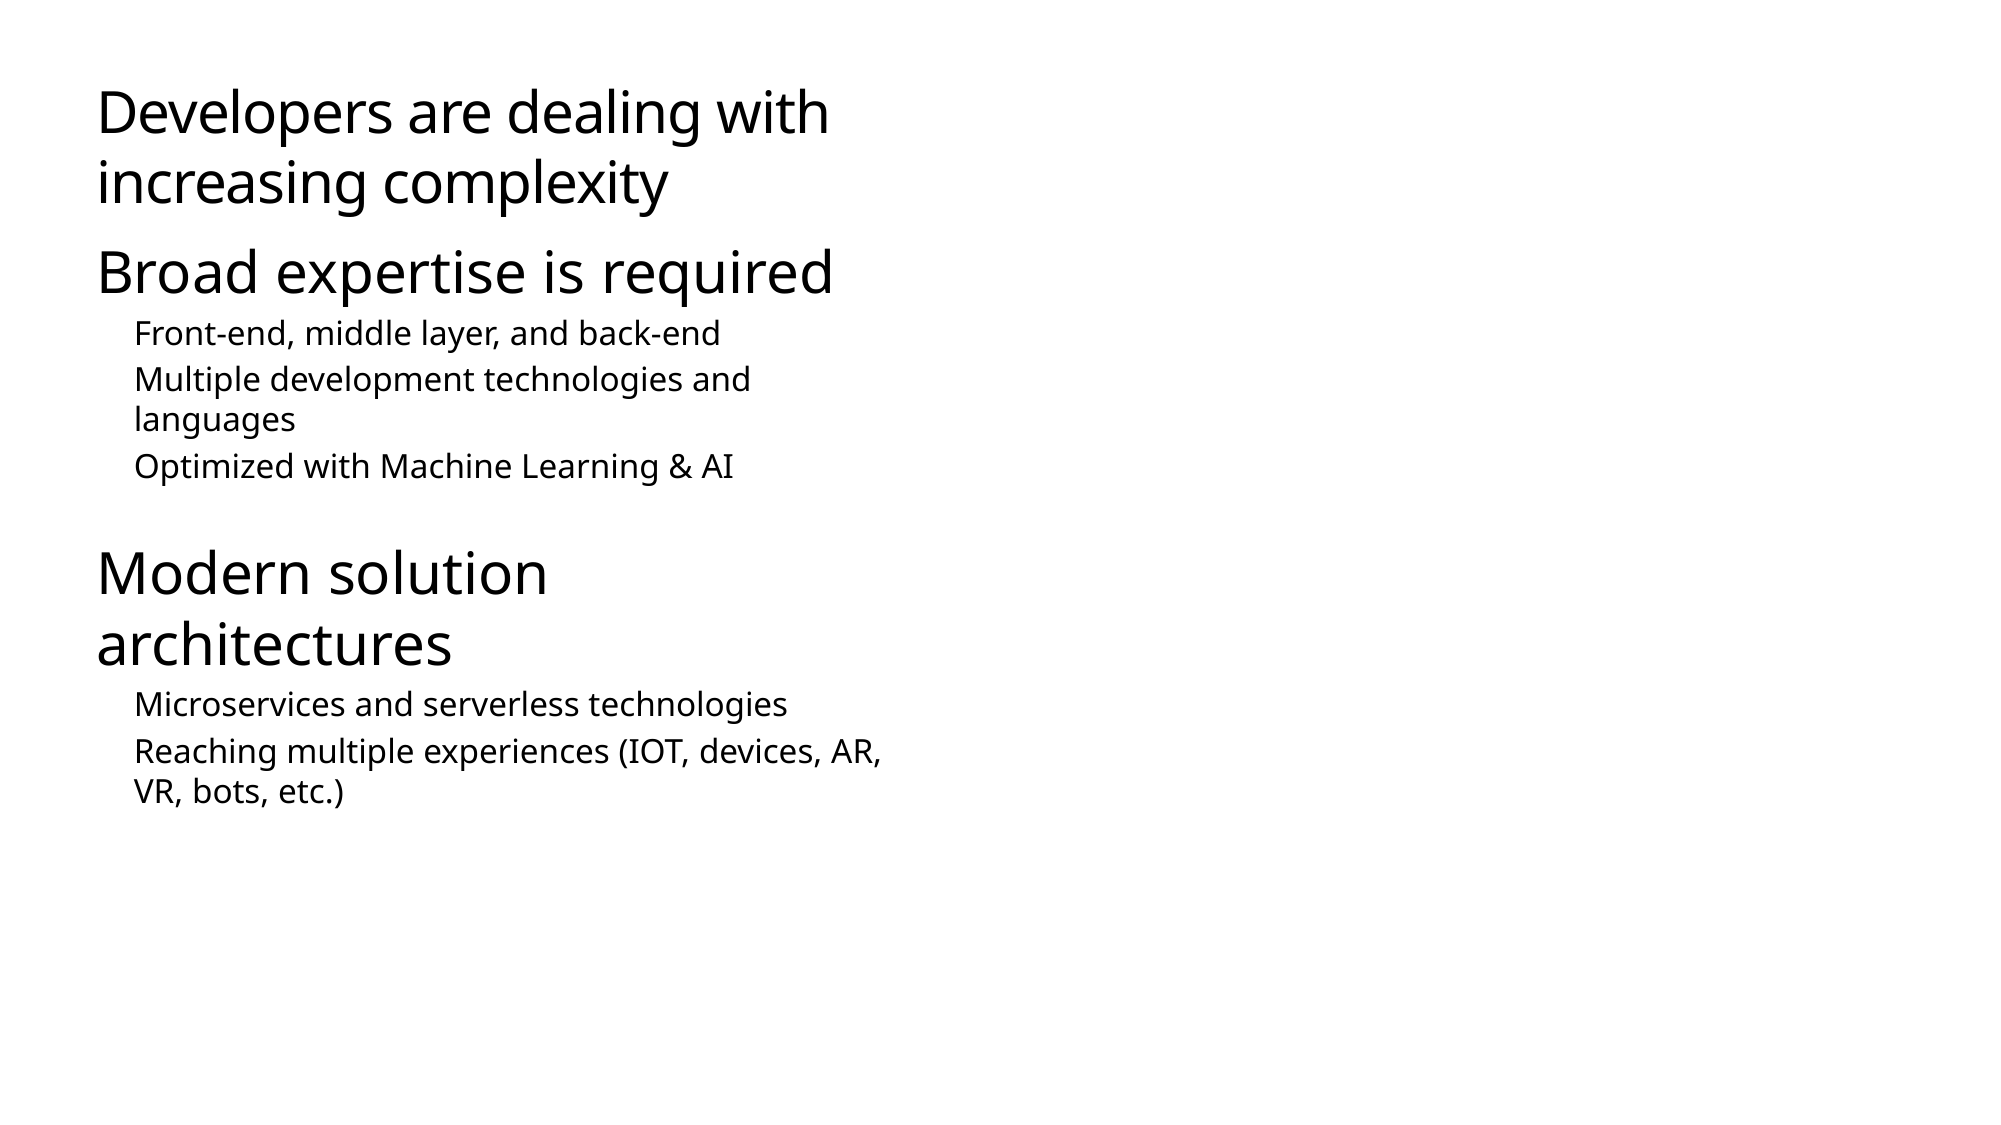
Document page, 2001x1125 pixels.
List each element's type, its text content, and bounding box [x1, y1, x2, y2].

title Developers are dealing with increasing complexity [96, 75, 1087, 166]
list Broad expertise is required Front-end, middle layer, and back-end Multiple development technologies and languages Optimized with Machine Learning & AI Modern solution architectures Microservices and serverless technologies Reaching multiple experiences (IOT, devices, AR, VR, bots, etc.) [96, 235, 899, 614]
